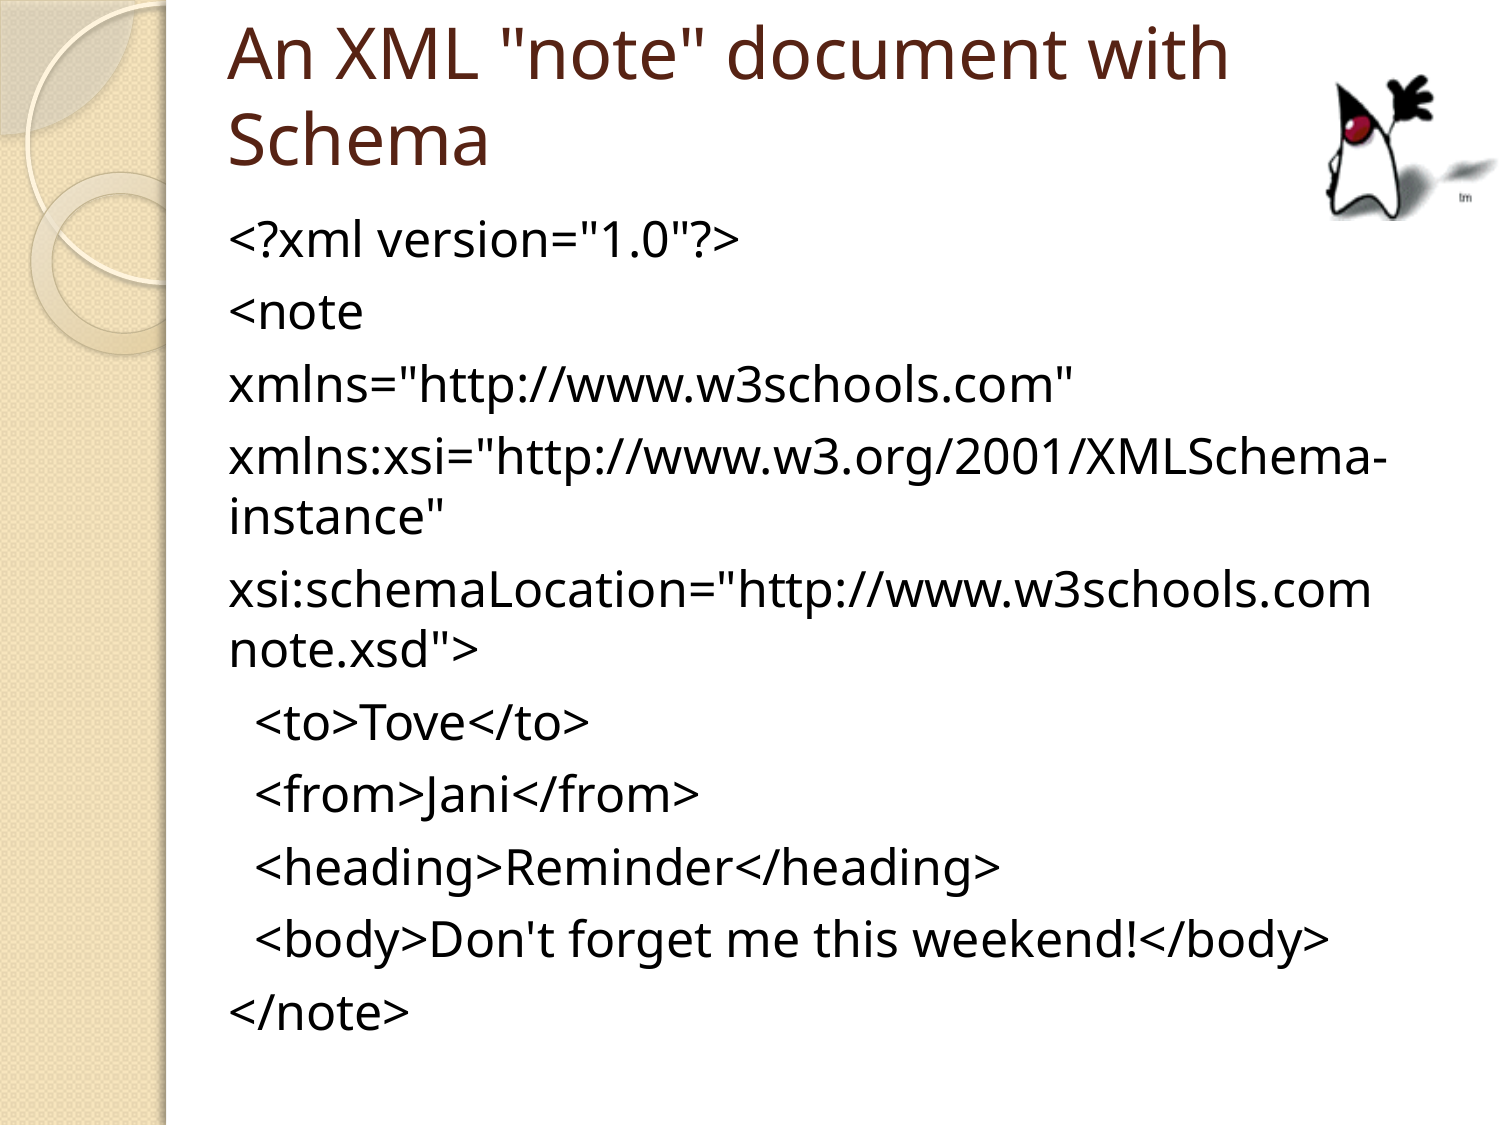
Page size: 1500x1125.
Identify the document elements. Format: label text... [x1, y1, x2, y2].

list <?xml version="1.0"?> <note xmlns="http://www.w3schools.com" xmlns:xsi="http://www.w3.org/2001/XMLSchema-instance" xsi:schemaLocation="http://www.w3schools.com note.xsd"> <to>Tove</to> <from>Jani</from> <heading>Reminder</heading> <body>Don't forget me this weekend!</body> </note> [200, 200, 1431, 1050]
picture [1325, 74, 1500, 221]
title An XML "note" document with Schema [212, 0, 1290, 188]
